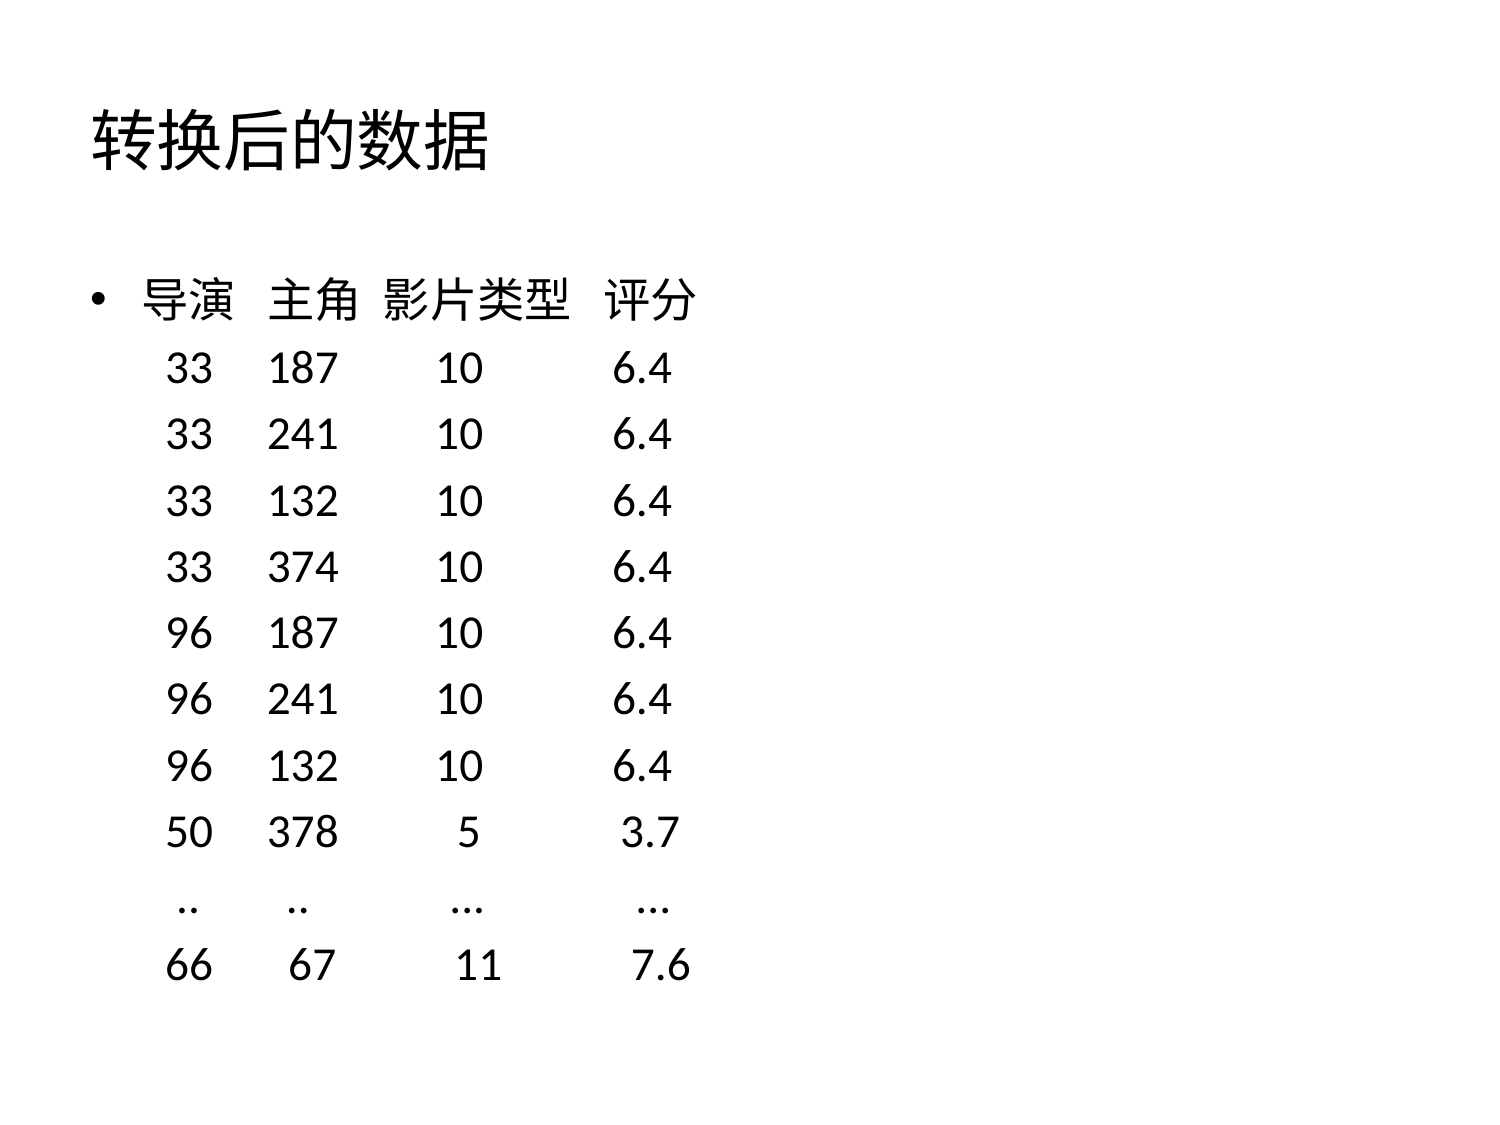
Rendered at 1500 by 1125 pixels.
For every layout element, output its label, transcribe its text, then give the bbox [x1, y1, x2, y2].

list 导演 主角 影片类型 评分 33 187 10 6.4 33 241 10 6.4 33 132 10 6.4 33 374 10 6.4 96 187 10 6.4 96 241 10 6.4 96 132 10 6.4 50 378 5 3.7 .. .. ... ... 66 67 11 7.6 [75, 262, 1425, 1005]
title 转换后的数据 [75, 45, 1425, 233]
